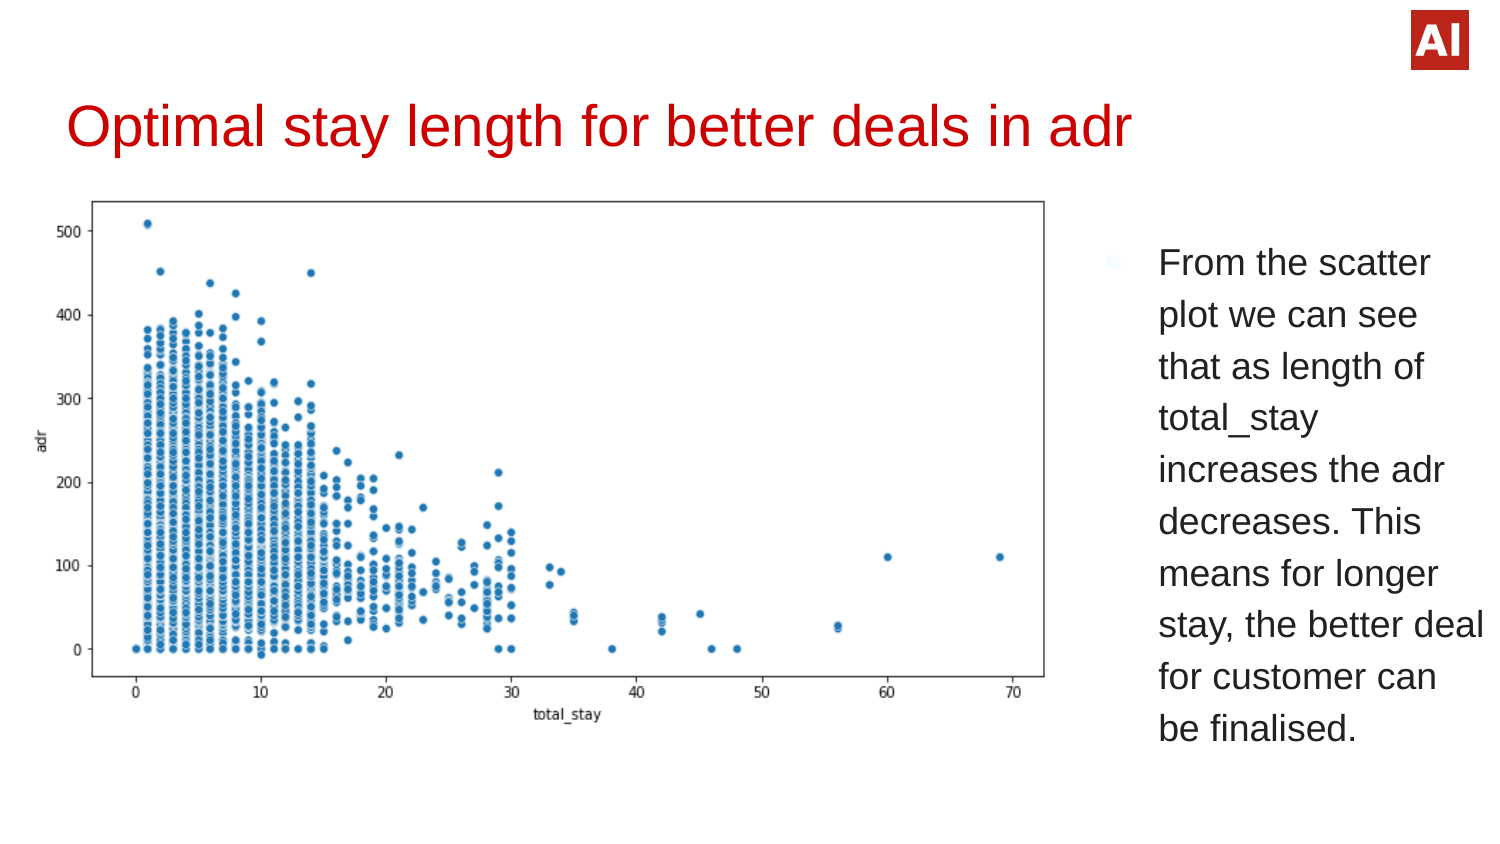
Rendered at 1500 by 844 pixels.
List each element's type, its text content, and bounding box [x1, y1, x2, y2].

list From the scatter plot we can see that as length of total_stay increases the adr decreases. This means for longer stay, the better deal for customer can be finalised. [1068, 216, 1500, 813]
title Optimal stay length for better deals in adr [51, 72, 1449, 167]
picture [25, 190, 1053, 733]
picture [1411, 10, 1469, 70]
